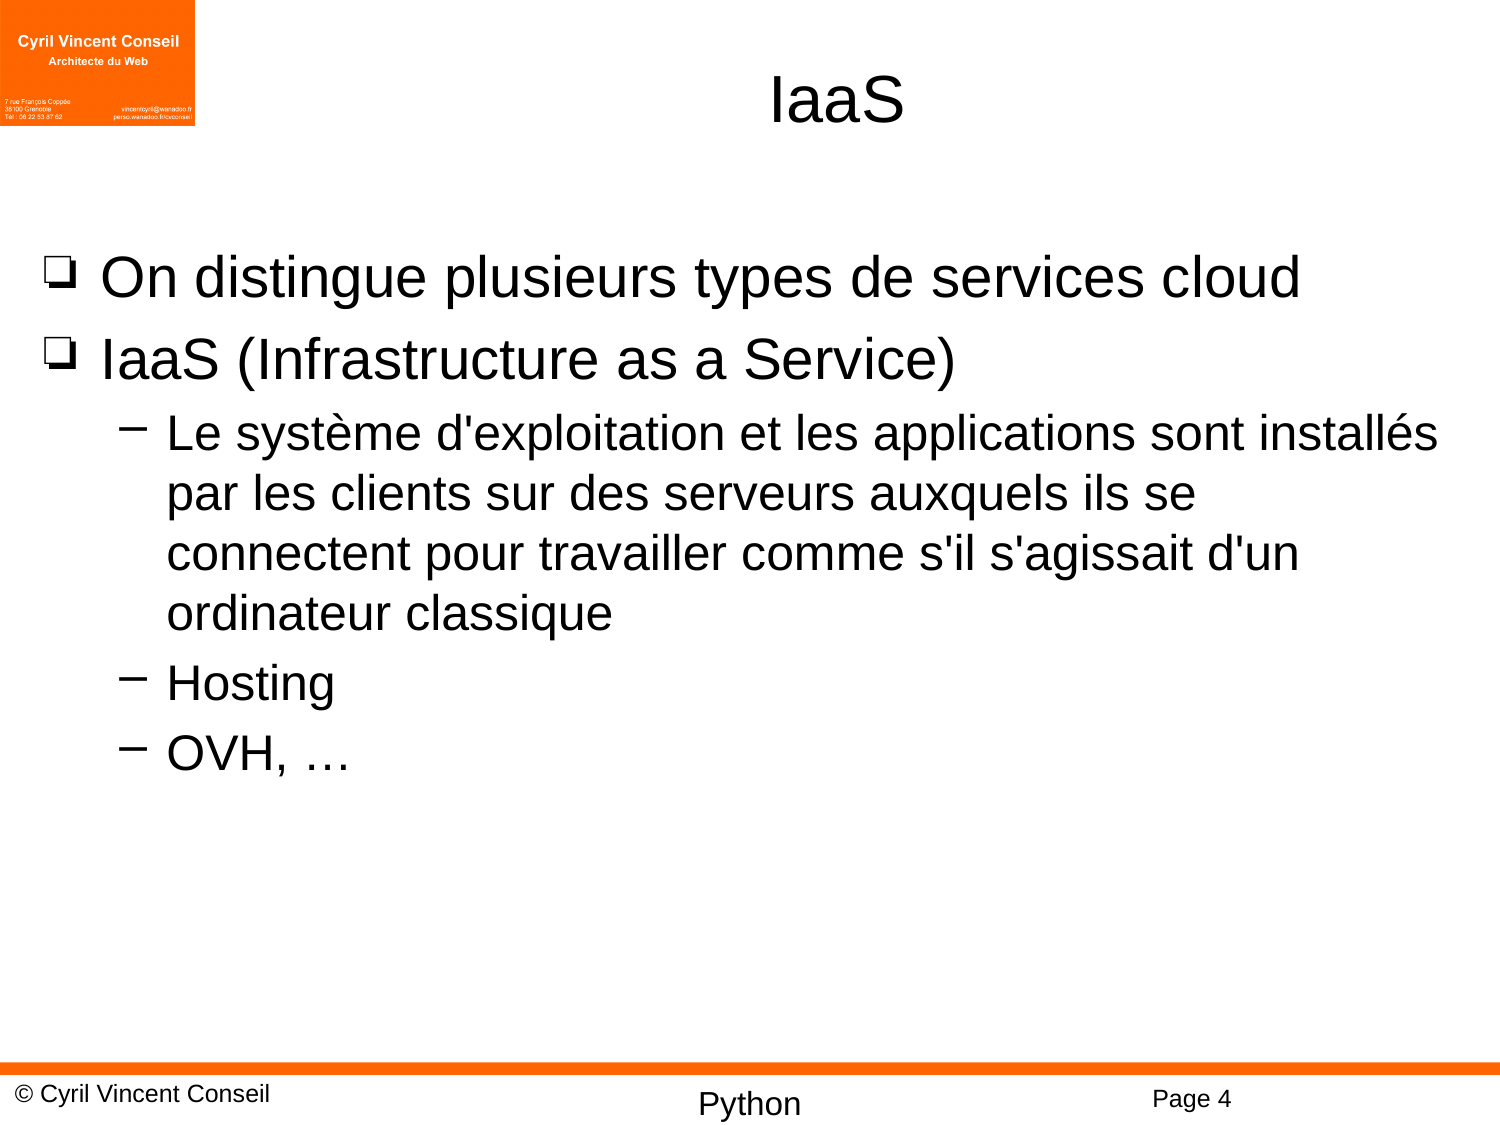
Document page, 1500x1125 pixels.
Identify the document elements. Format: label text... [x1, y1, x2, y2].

picture [0, 0, 195, 126]
title IaaS [194, 2, 1480, 190]
list On distingue plusieurs types de services cloud IaaS (Infrastructure as a Service) Le système d'exploitation et les applications sont installés par les clients sur des serveurs auxquels ils se connectent pour travailler comme s'il s'agissait d'un ordinateur classique Hosting OVH, … [29, 231, 1468, 1059]
